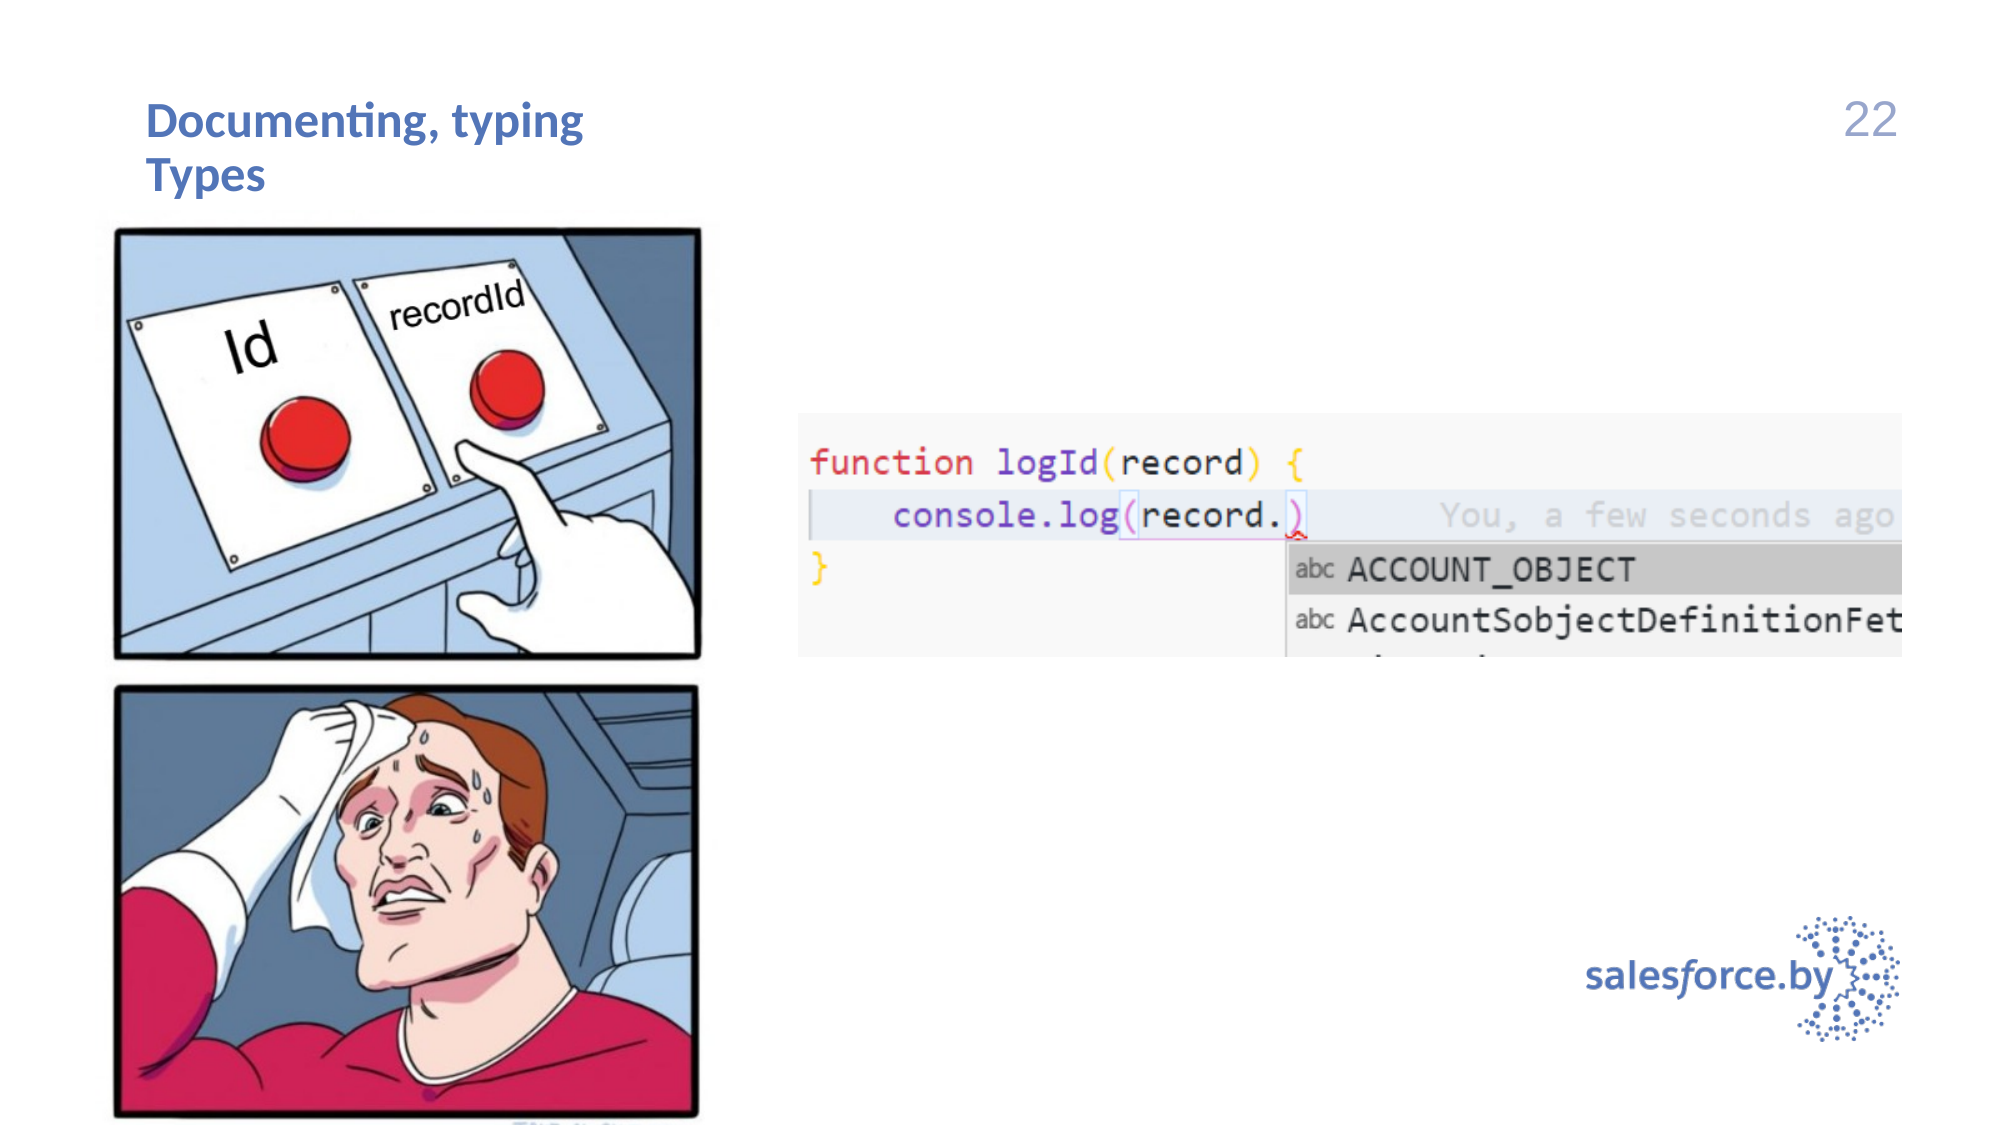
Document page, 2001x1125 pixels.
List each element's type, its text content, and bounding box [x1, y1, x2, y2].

picture [798, 413, 1902, 657]
picture [1586, 916, 1900, 1043]
title Documenting, typing Types [130, 85, 864, 211]
picture [94, 210, 720, 1125]
slide_number 22 [1463, 86, 1914, 147]
